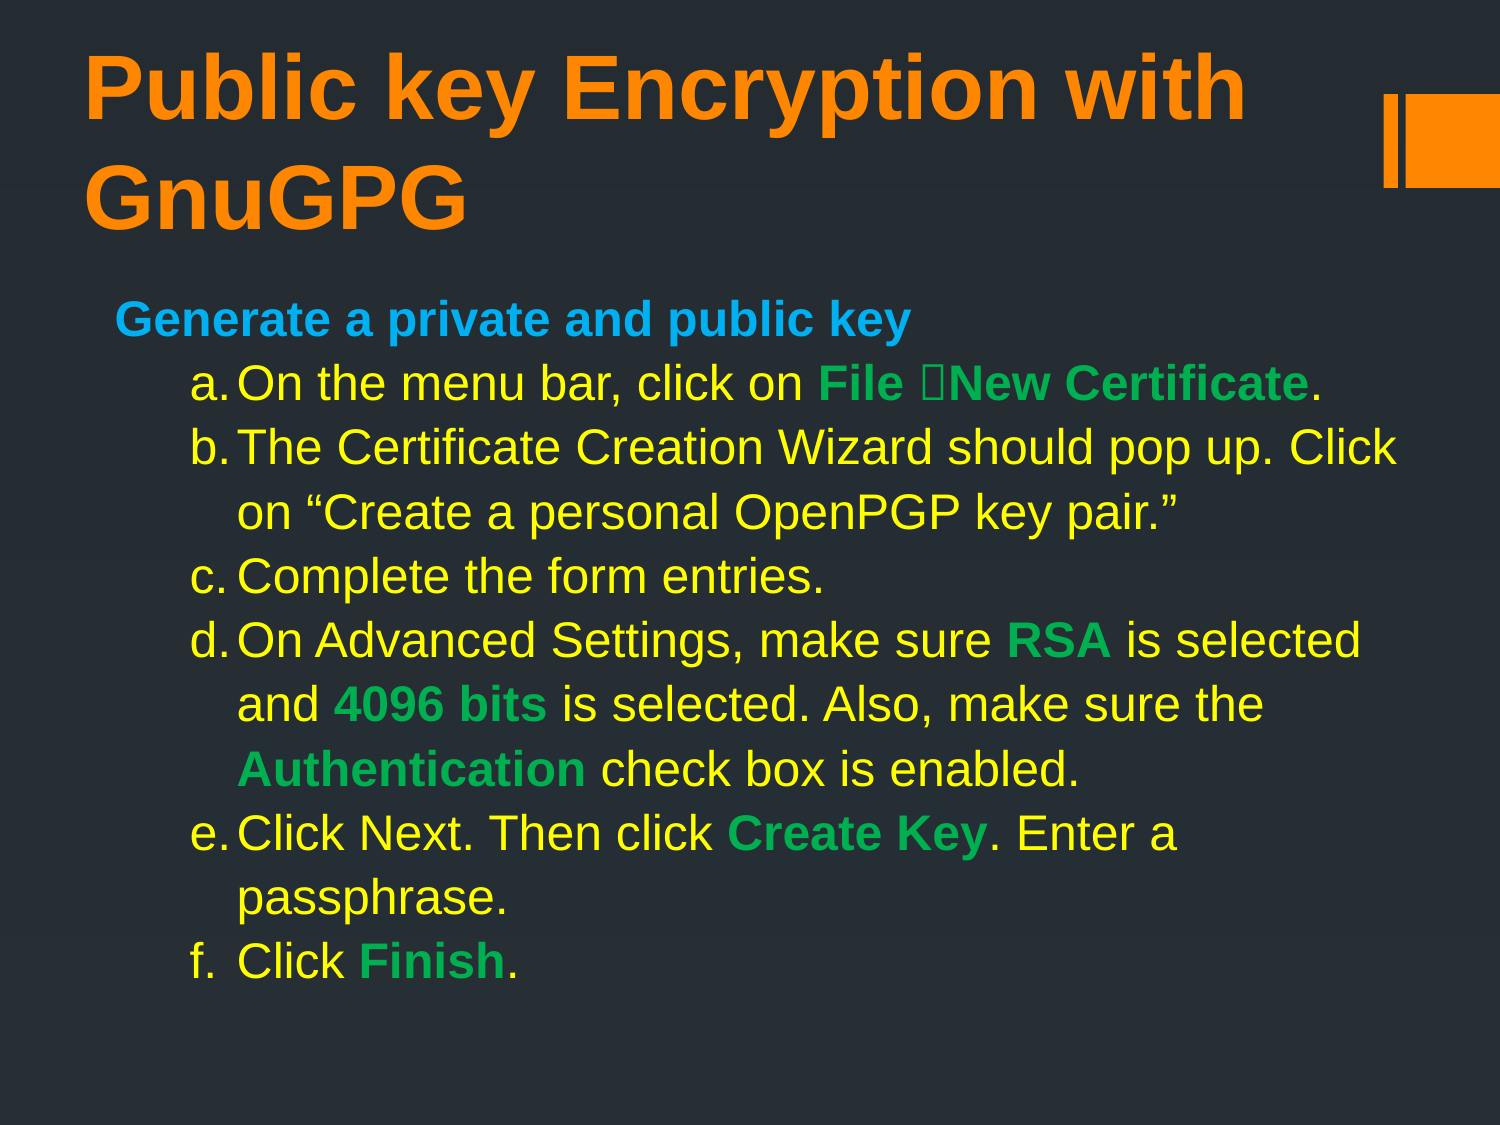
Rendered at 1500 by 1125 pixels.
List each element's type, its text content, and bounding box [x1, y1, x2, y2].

text_box Generate a private and public key On the menu bar, click on File New Certificate. The Certificate Creation Wizard should pop up. Click on “Create a personal OpenPGP key pair.” Complete the form entries. On Advanced Settings, make sure RSA is selected and 4096 bits is selected. Also, make sure the Authentication check box is enabled. Click Next. Then click Create Key. Enter a passphrase. Click Finish. [99, 275, 1450, 996]
text_box Public key Encryption with GnuGPG [11, 24, 1500, 255]
